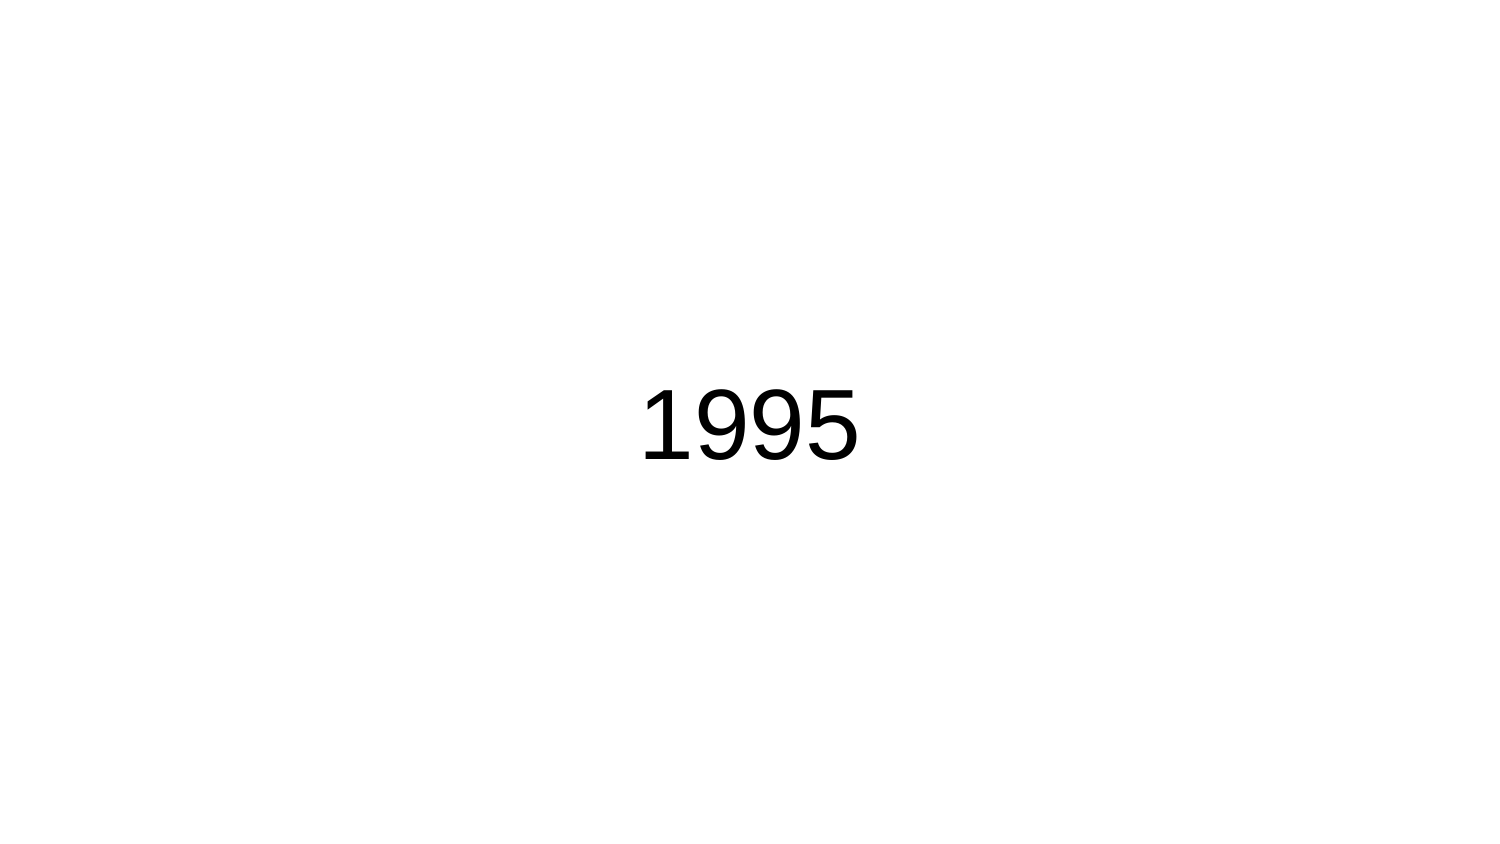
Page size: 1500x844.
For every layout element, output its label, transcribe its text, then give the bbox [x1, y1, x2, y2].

text_box 1995 [3, 344, 1497, 500]
